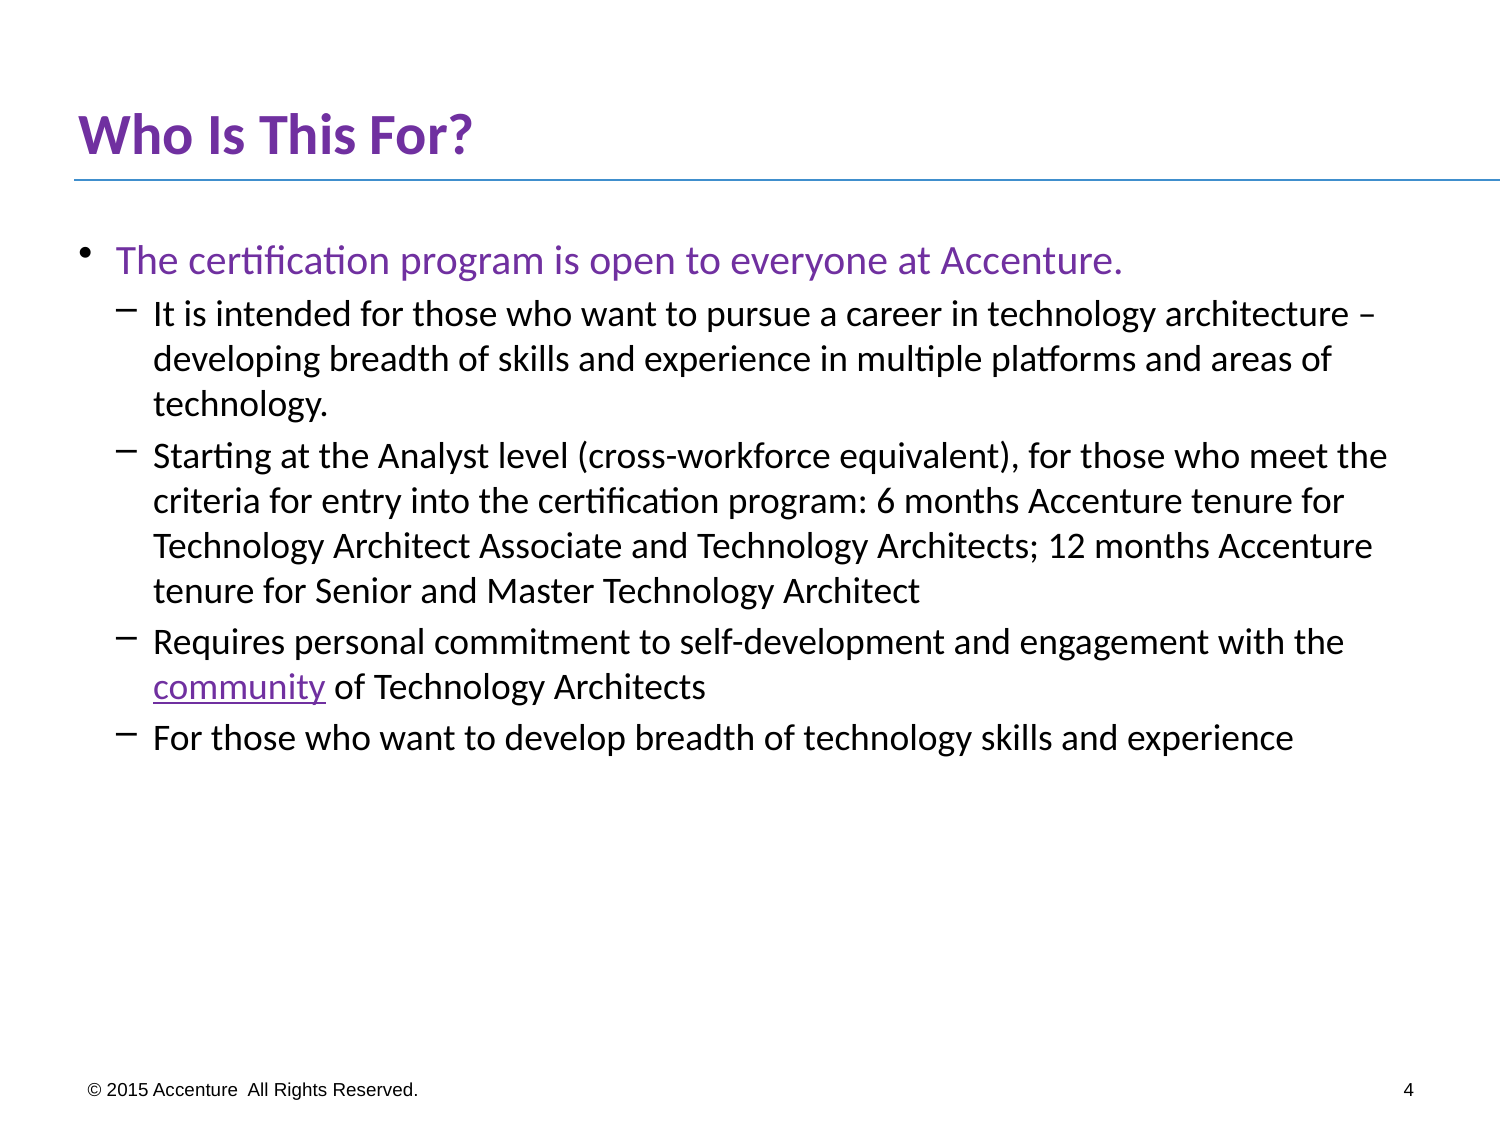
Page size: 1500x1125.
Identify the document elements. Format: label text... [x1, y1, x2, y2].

title Who Is This For? [71, 54, 1429, 174]
list The certification program is open to everyone at Accenture. It is intended for those who want to pursue a career in technology architecture – developing breadth of skills and experience in multiple platforms and areas of technology. Starting at the Analyst level (cross-workforce equivalent), for those who meet the criteria for entry into the certification program: 6 months Accenture tenure for Technology Architect Associate and Technology Architects; 12 months Accenture tenure for Senior and Master Technology Architect Requires personal commitment to self-development and engagement with the community of Technology Architects For those who want to develop breadth of technology skills and experience [70, 225, 1430, 1053]
